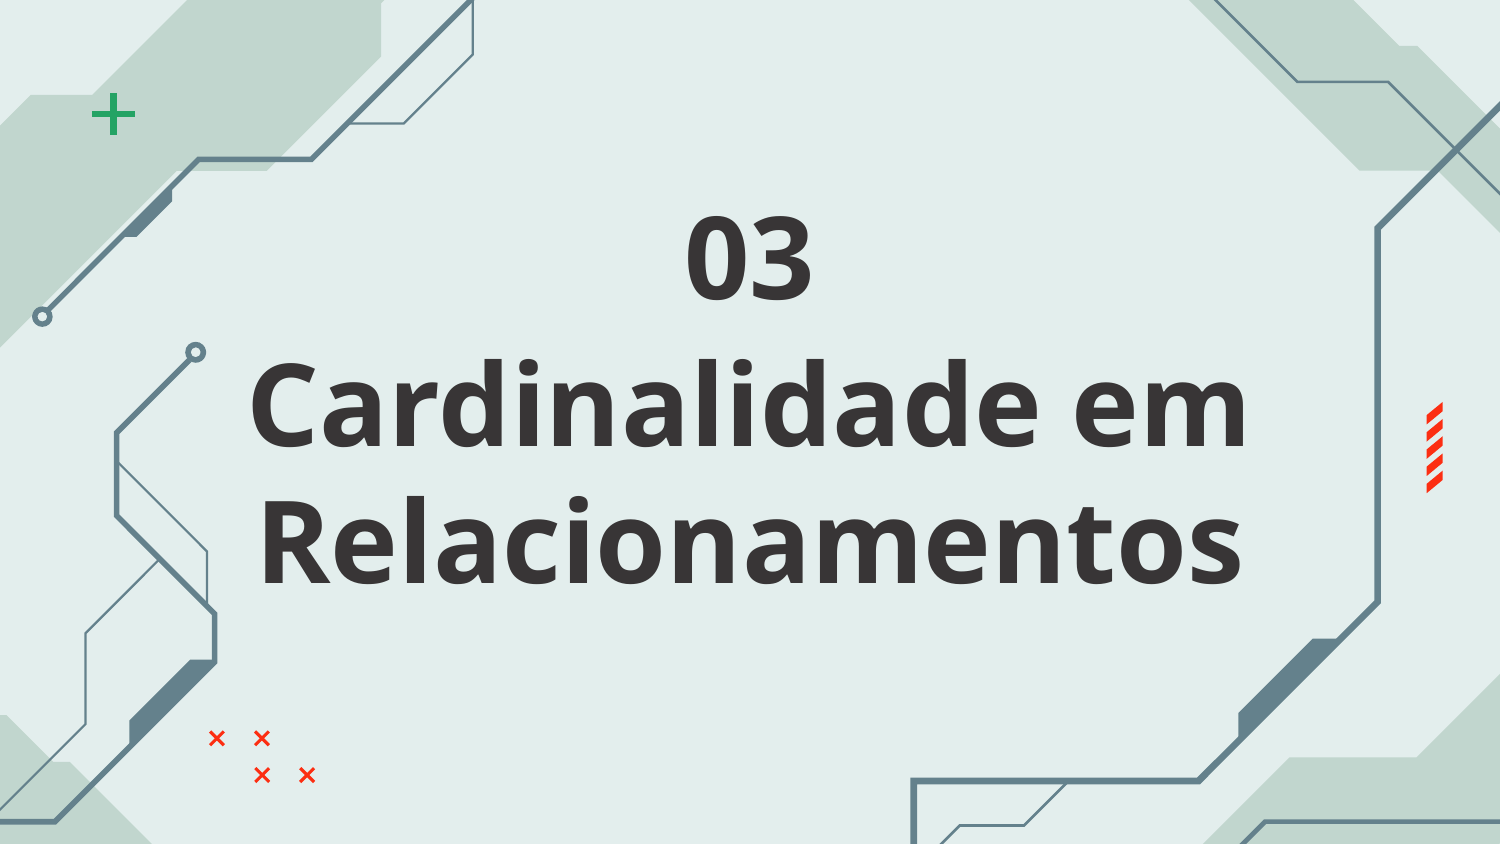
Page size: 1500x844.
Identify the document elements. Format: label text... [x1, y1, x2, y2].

title 03 [628, 190, 872, 318]
title Cardinalidade em Relacionamentos [161, 383, 1339, 556]
